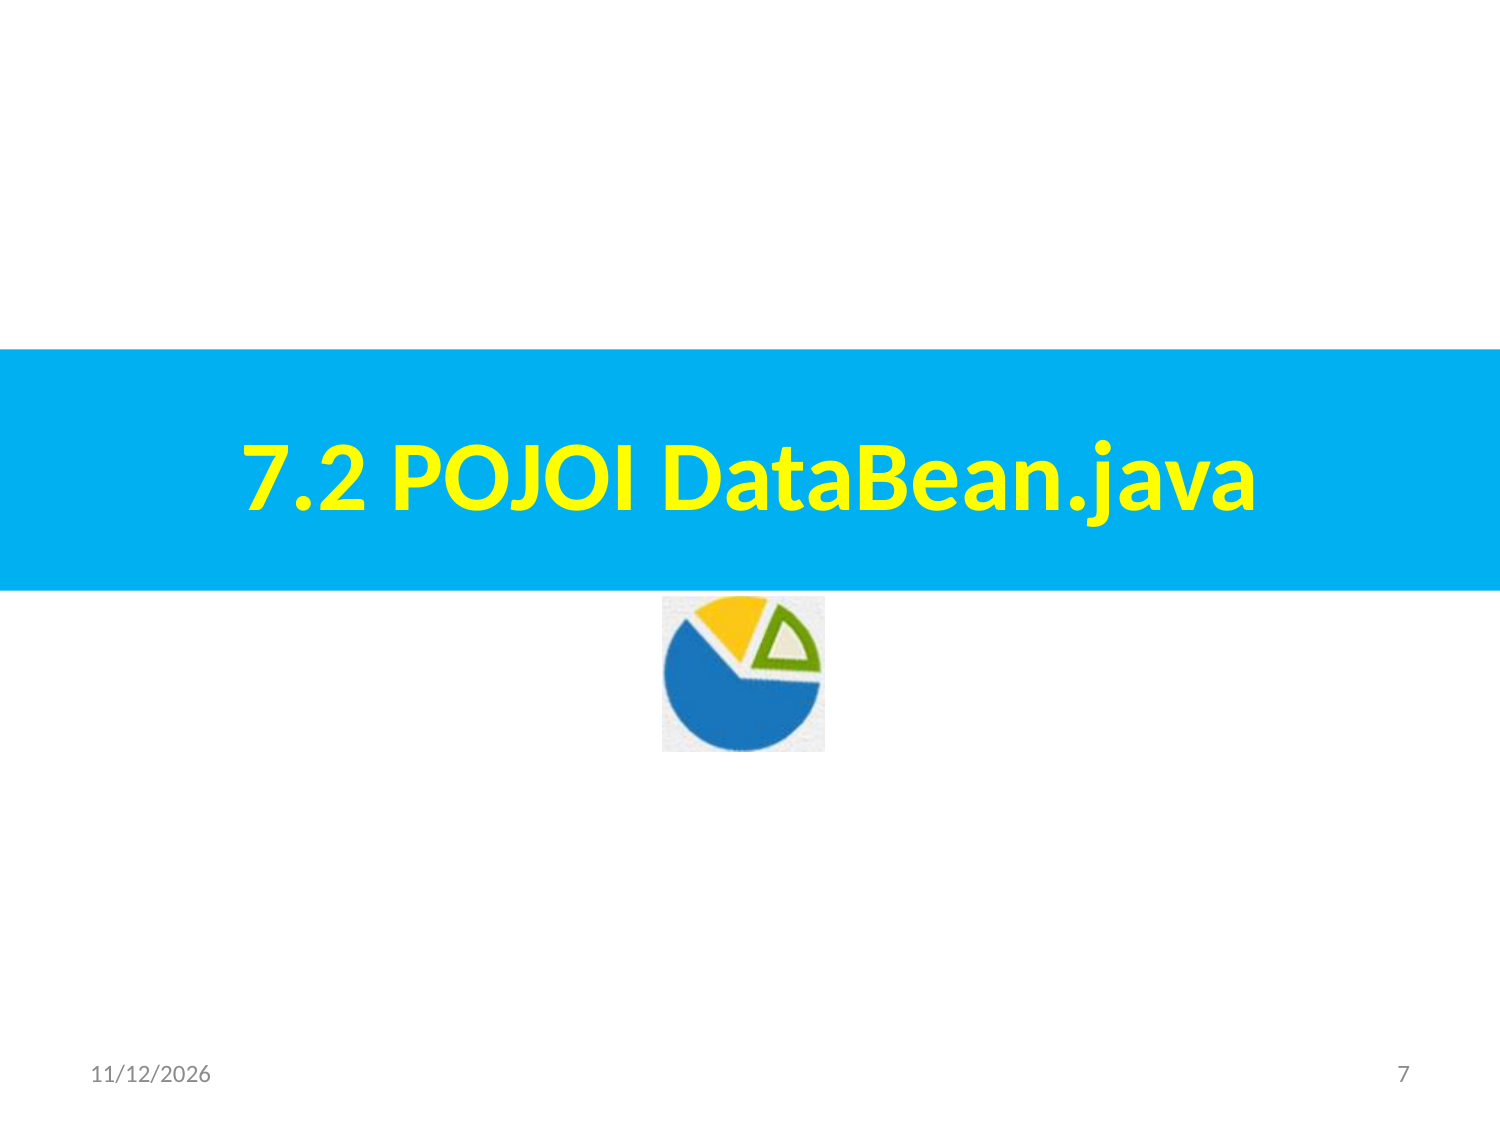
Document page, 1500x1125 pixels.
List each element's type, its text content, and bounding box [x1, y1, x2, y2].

picture [662, 595, 826, 752]
title 7.2 POJOI DataBean.java [0, 349, 1500, 591]
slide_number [75, 1042, 425, 1103]
slide_number 7 [1074, 1042, 1425, 1103]
